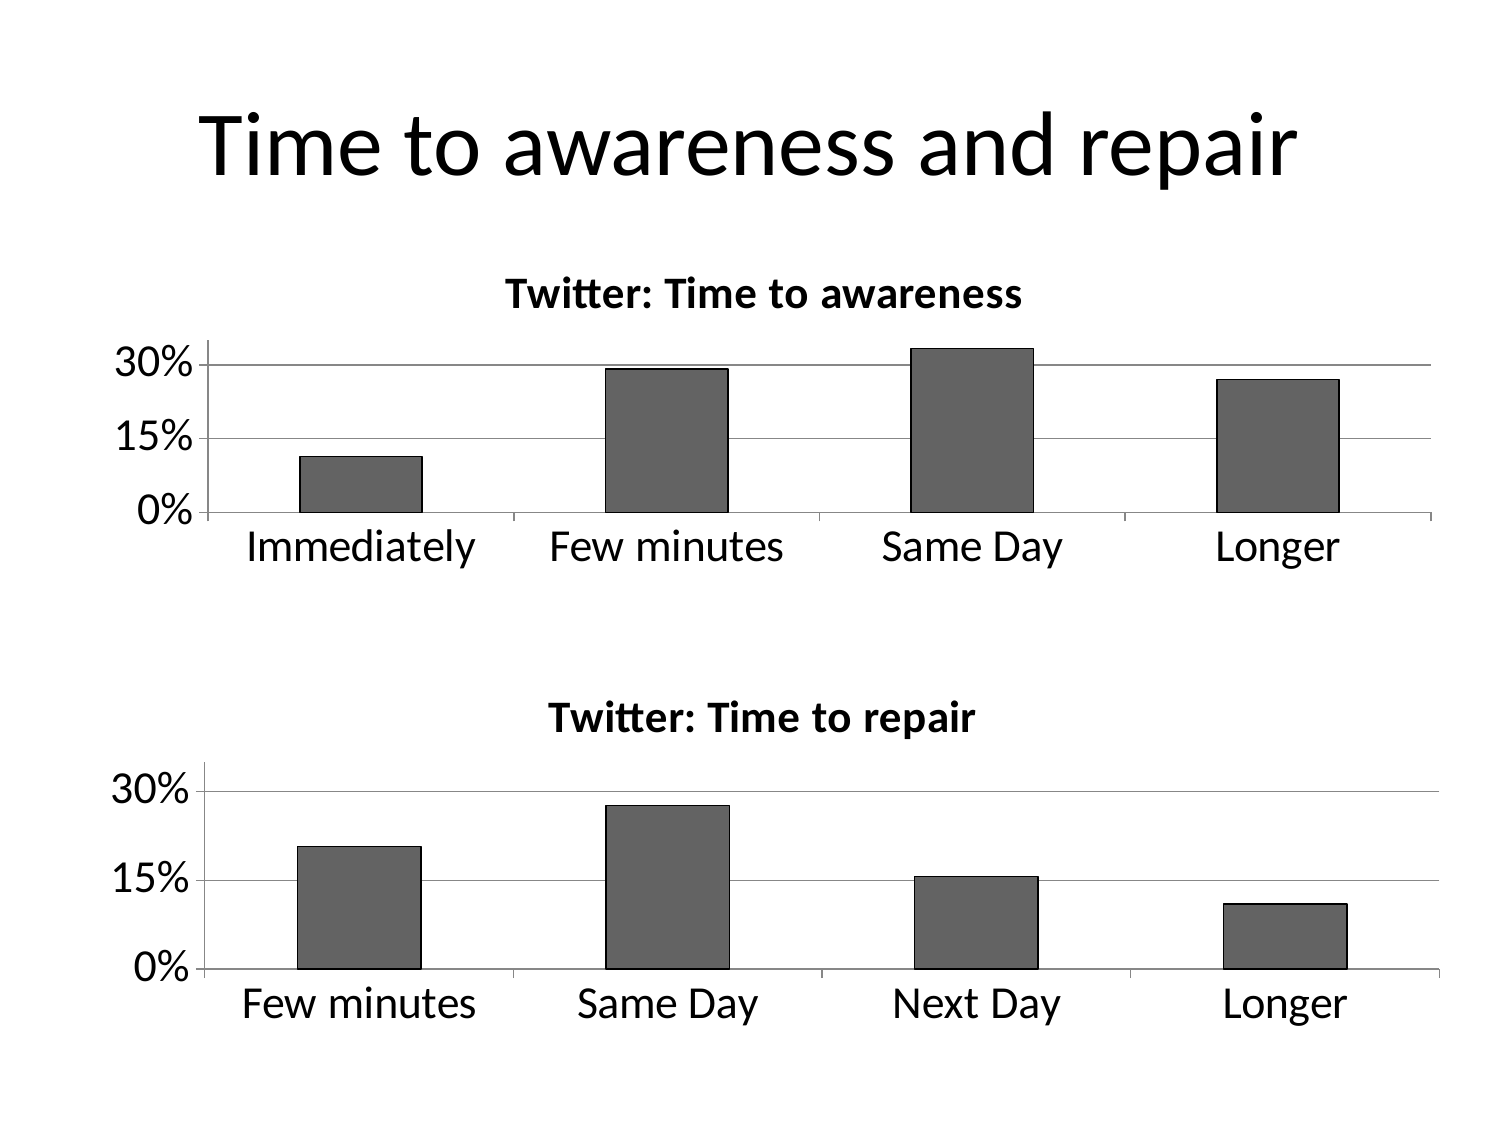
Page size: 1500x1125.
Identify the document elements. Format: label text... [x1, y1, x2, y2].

chart [61, 254, 1452, 659]
chart [63, 683, 1455, 1088]
title Time to awareness and repair [75, 45, 1425, 233]
